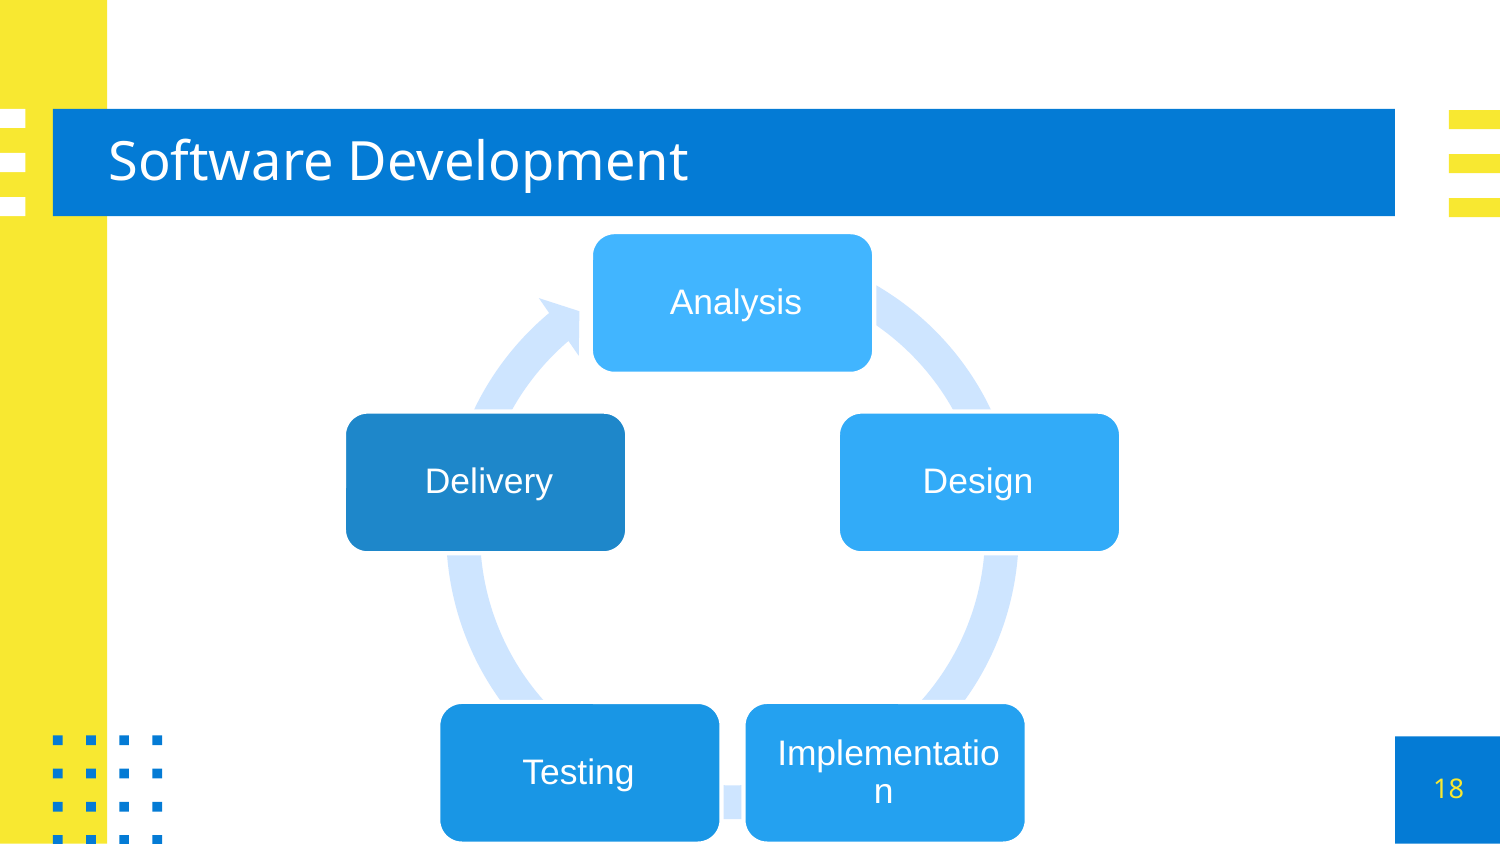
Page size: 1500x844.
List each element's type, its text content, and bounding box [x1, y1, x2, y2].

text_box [149, 231, 1316, 844]
slide_number 18 [1395, 736, 1500, 844]
title Software Development [108, 108, 1396, 217]
